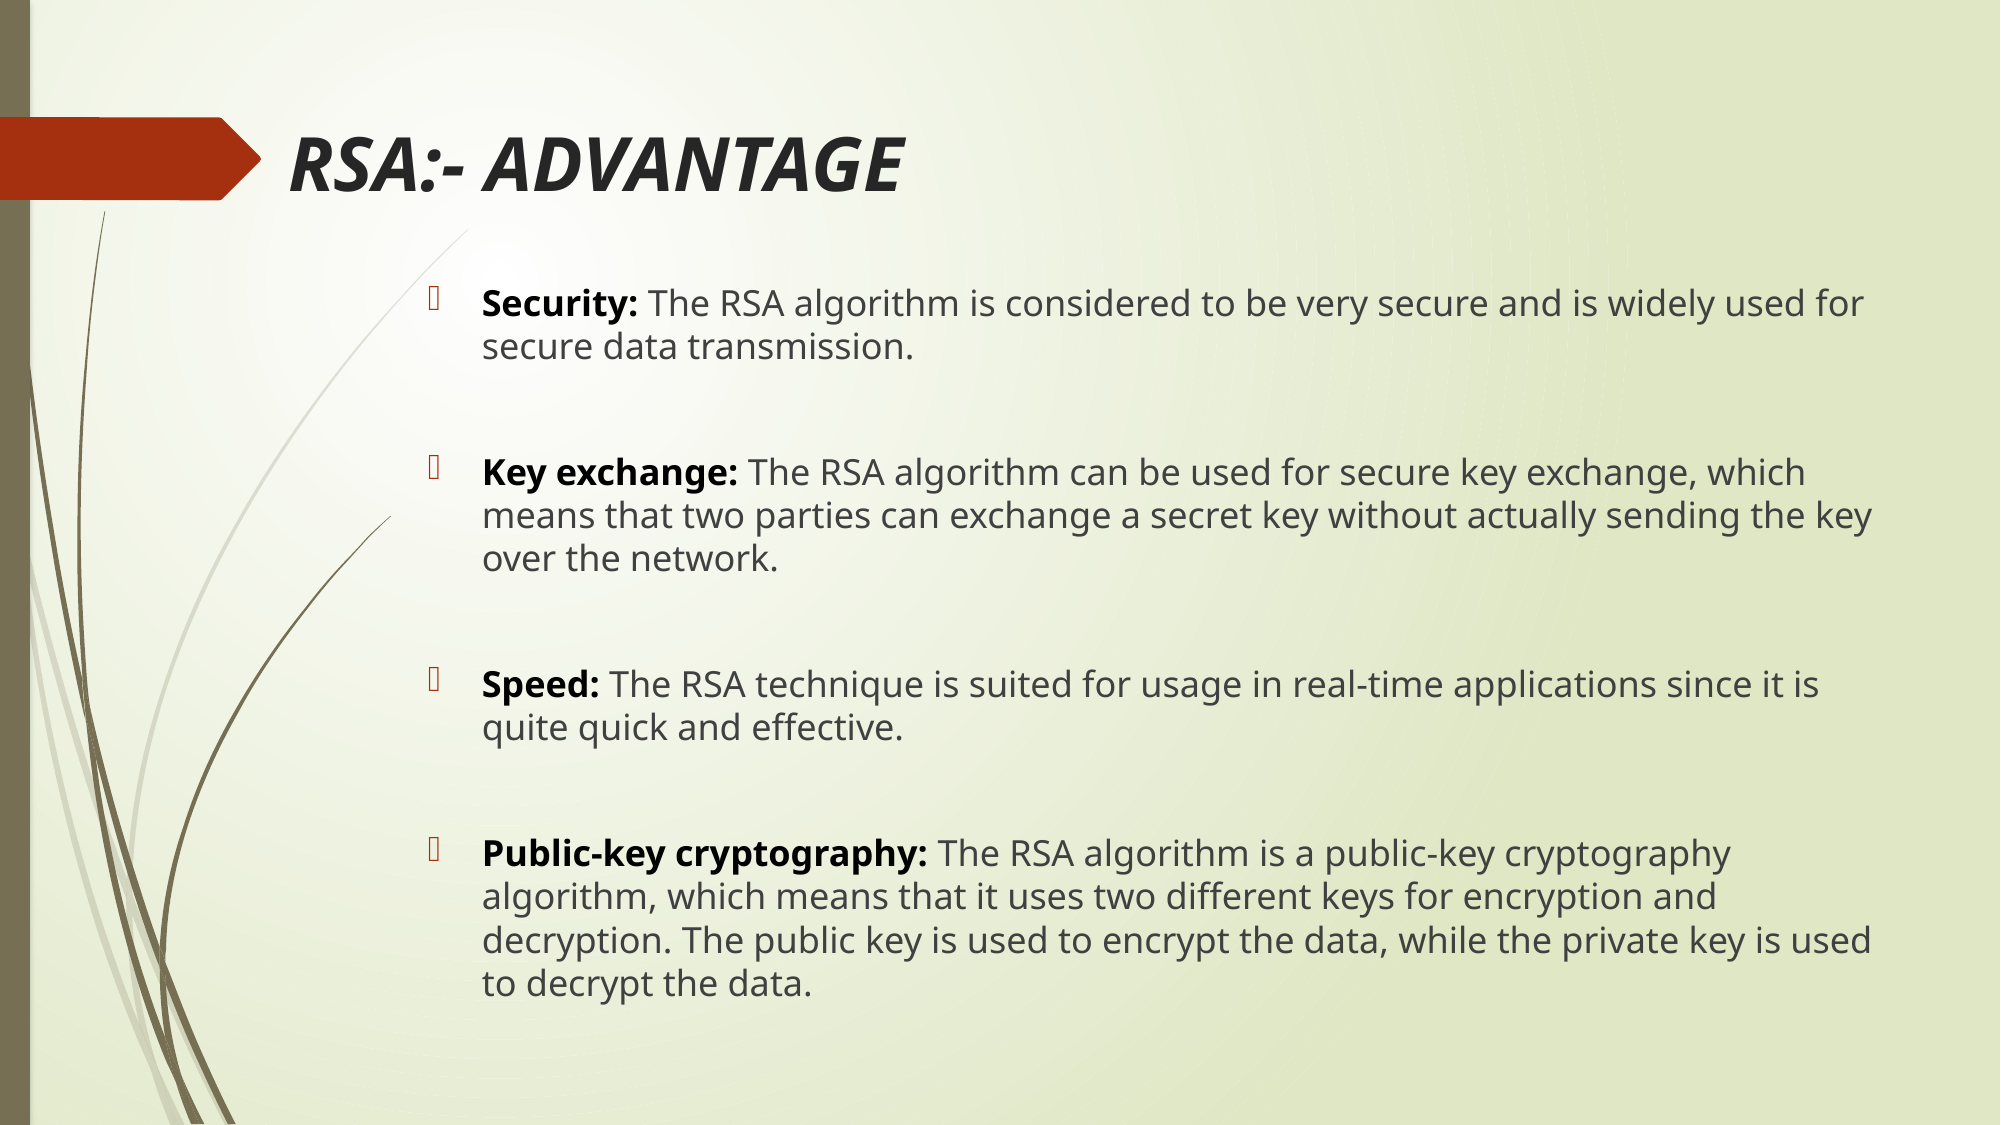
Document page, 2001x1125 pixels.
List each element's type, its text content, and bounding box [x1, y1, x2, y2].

title RSA:- ADVANTAGE [273, 108, 1000, 226]
list Security: The RSA algorithm is considered to be very secure and is widely used for secure data transmission. Key exchange: The RSA algorithm can be used for secure key exchange, which means that two parties can exchange a secret key without actually sending the key over the network. Speed: The RSA technique is suited for usage in real-time applications since it is quite quick and effective. Public-key cryptography: The RSA algorithm is a public-key cryptography algorithm, which means that it uses two different keys for encryption and decryption. The public key is used to encrypt the data, while the private key is used to decrypt the data. [412, 272, 1895, 1017]
